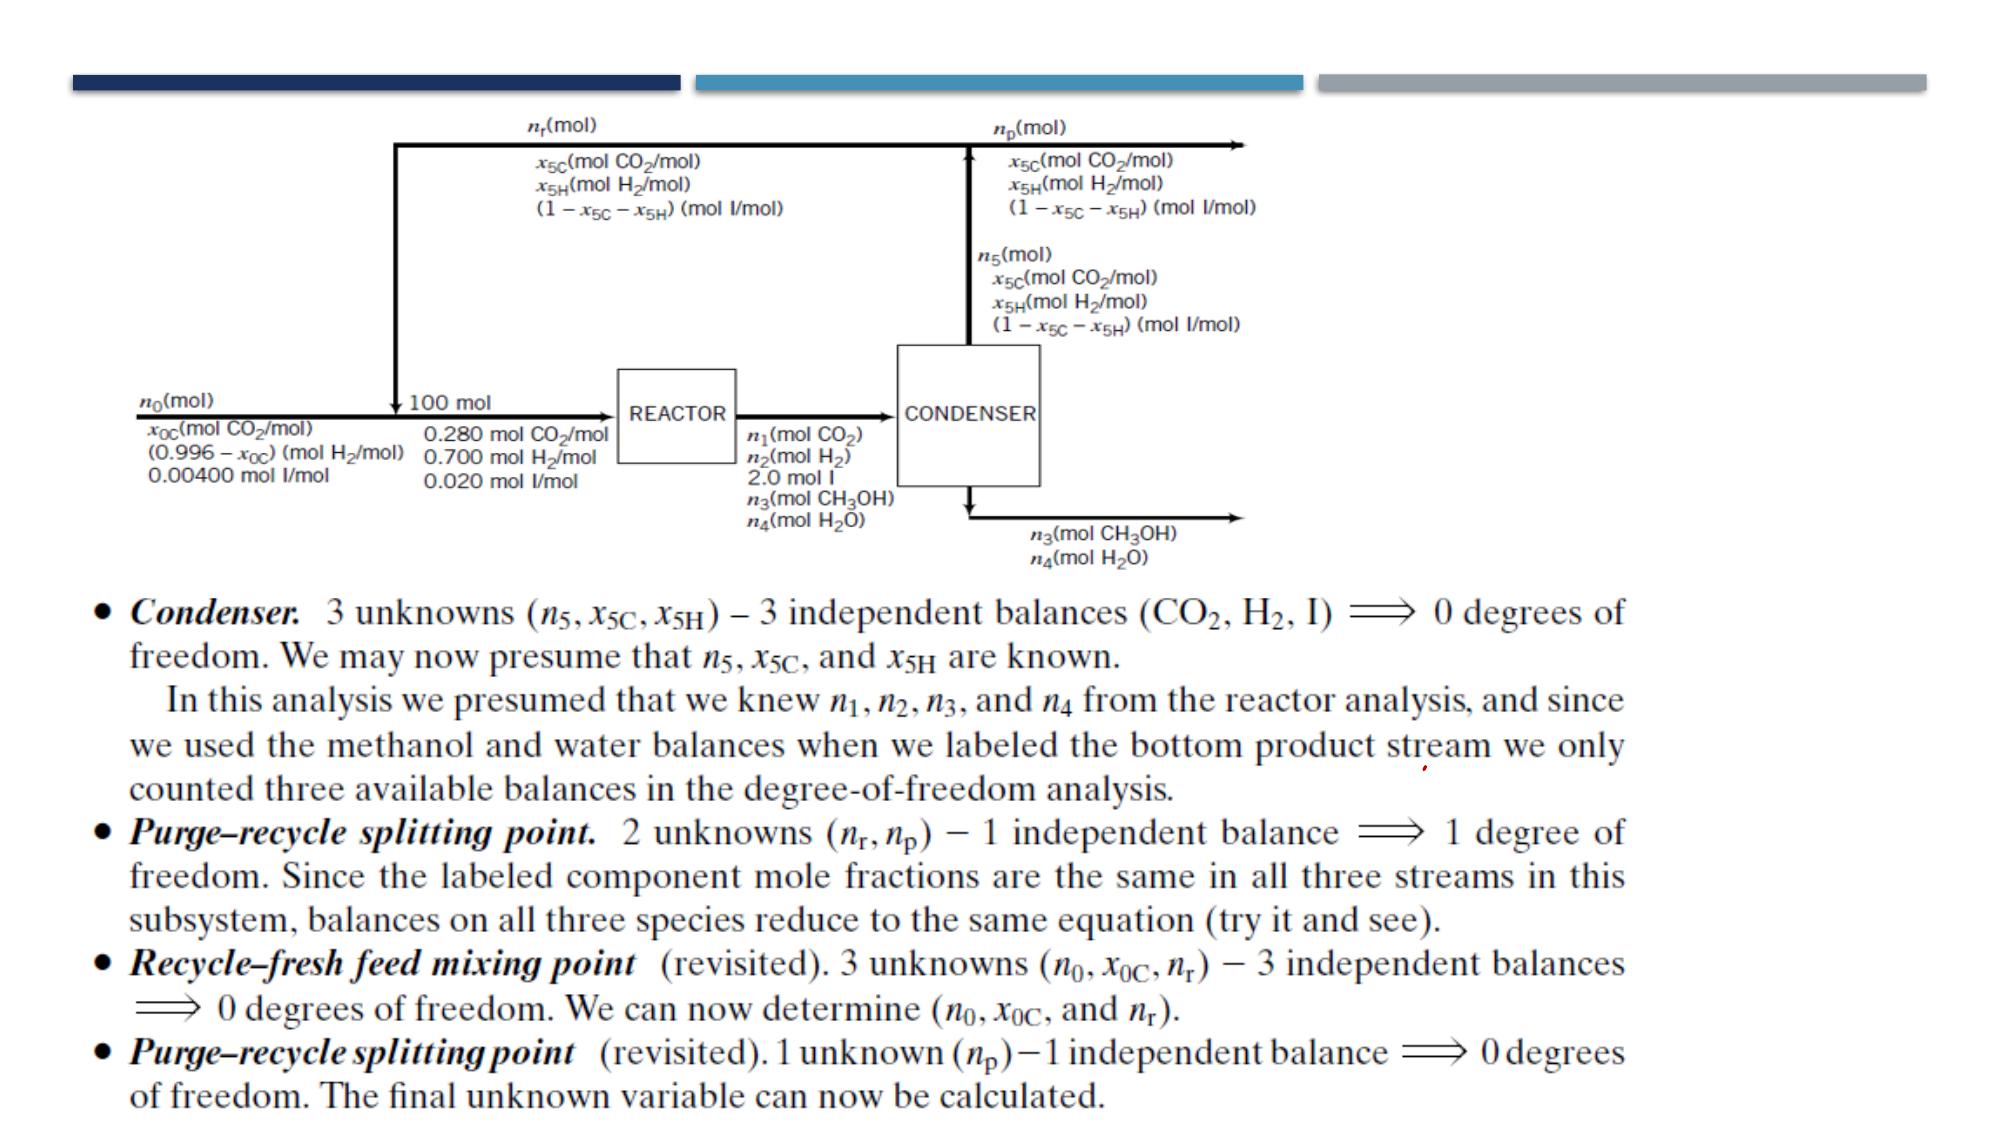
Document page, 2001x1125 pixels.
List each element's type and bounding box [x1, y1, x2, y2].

picture [72, 109, 1665, 1125]
